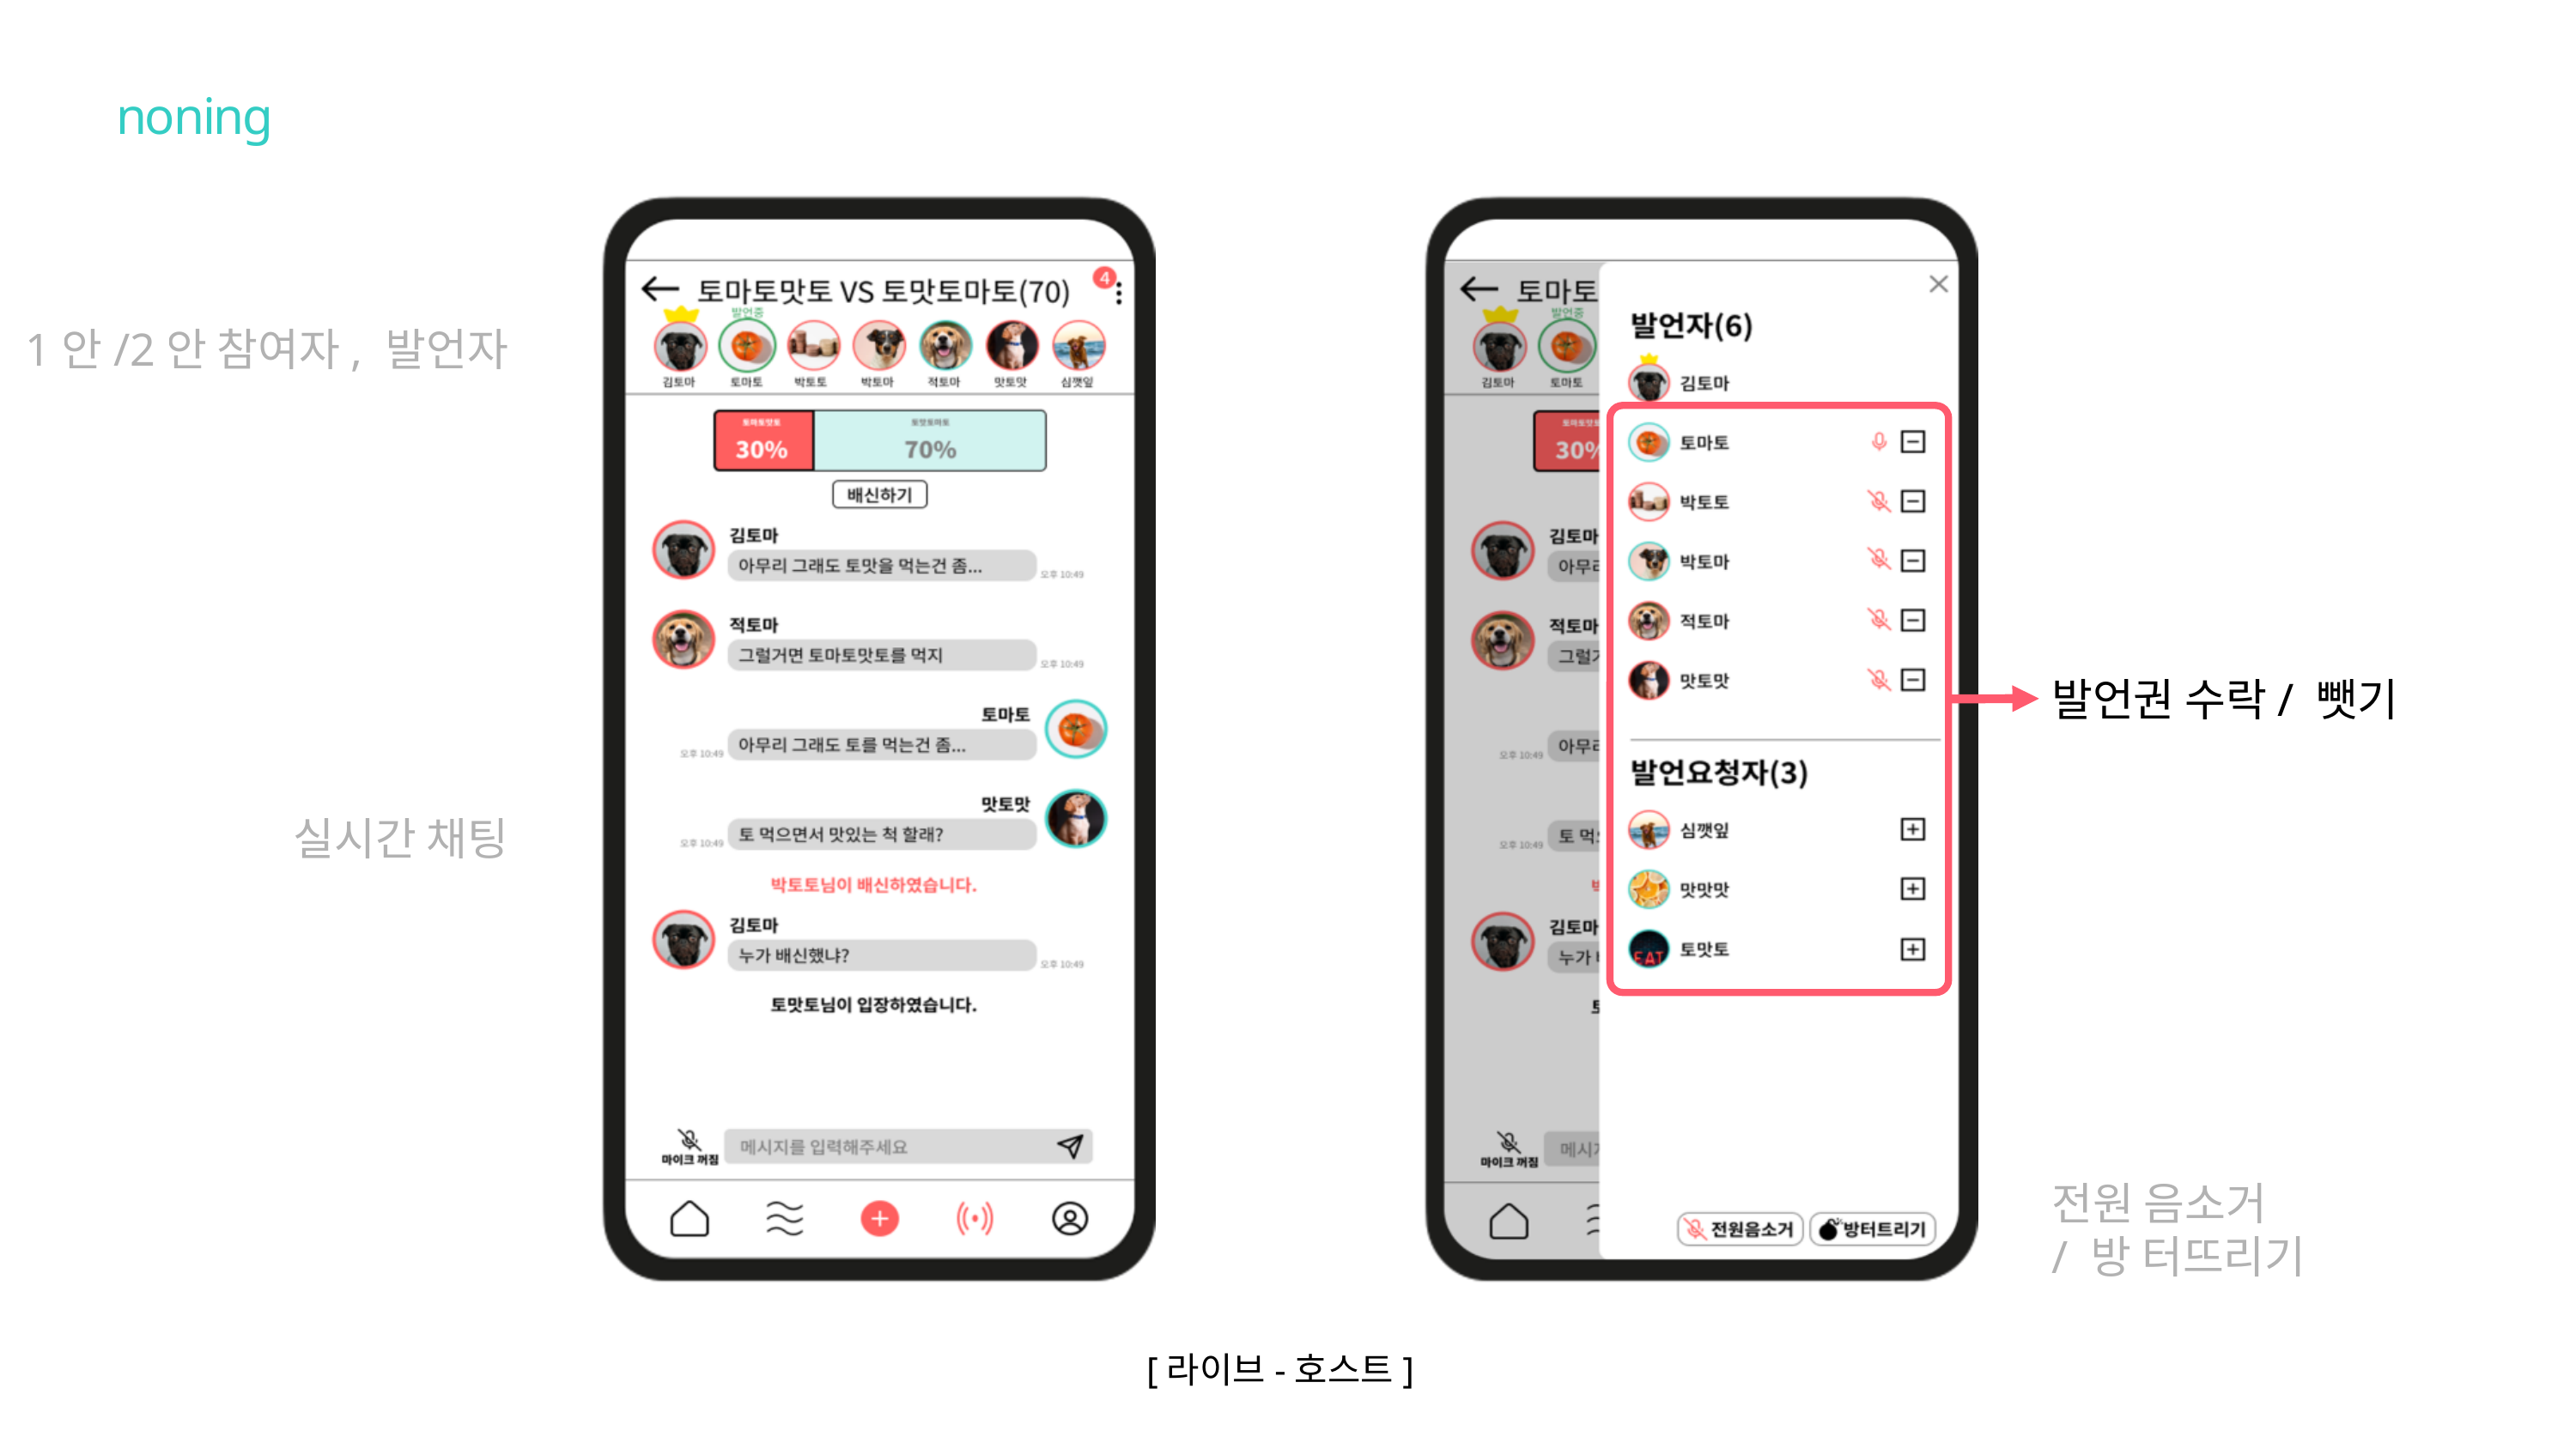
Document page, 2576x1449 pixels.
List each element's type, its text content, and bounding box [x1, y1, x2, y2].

text_box [라이브-호스트] [1023, 1341, 1539, 1397]
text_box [596, 186, 1156, 1285]
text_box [1419, 186, 1979, 1285]
text_box 실시간 채팅 [79, 804, 521, 871]
text_box 전원 음소거 / 방 터뜨리기 [2038, 1168, 2495, 1289]
text_box noning [103, 77, 323, 151]
text_box 발언권 수락/ 뺏기 [2038, 665, 2530, 732]
text_box 1안/2안 참여자, 발언자 [0, 314, 521, 381]
